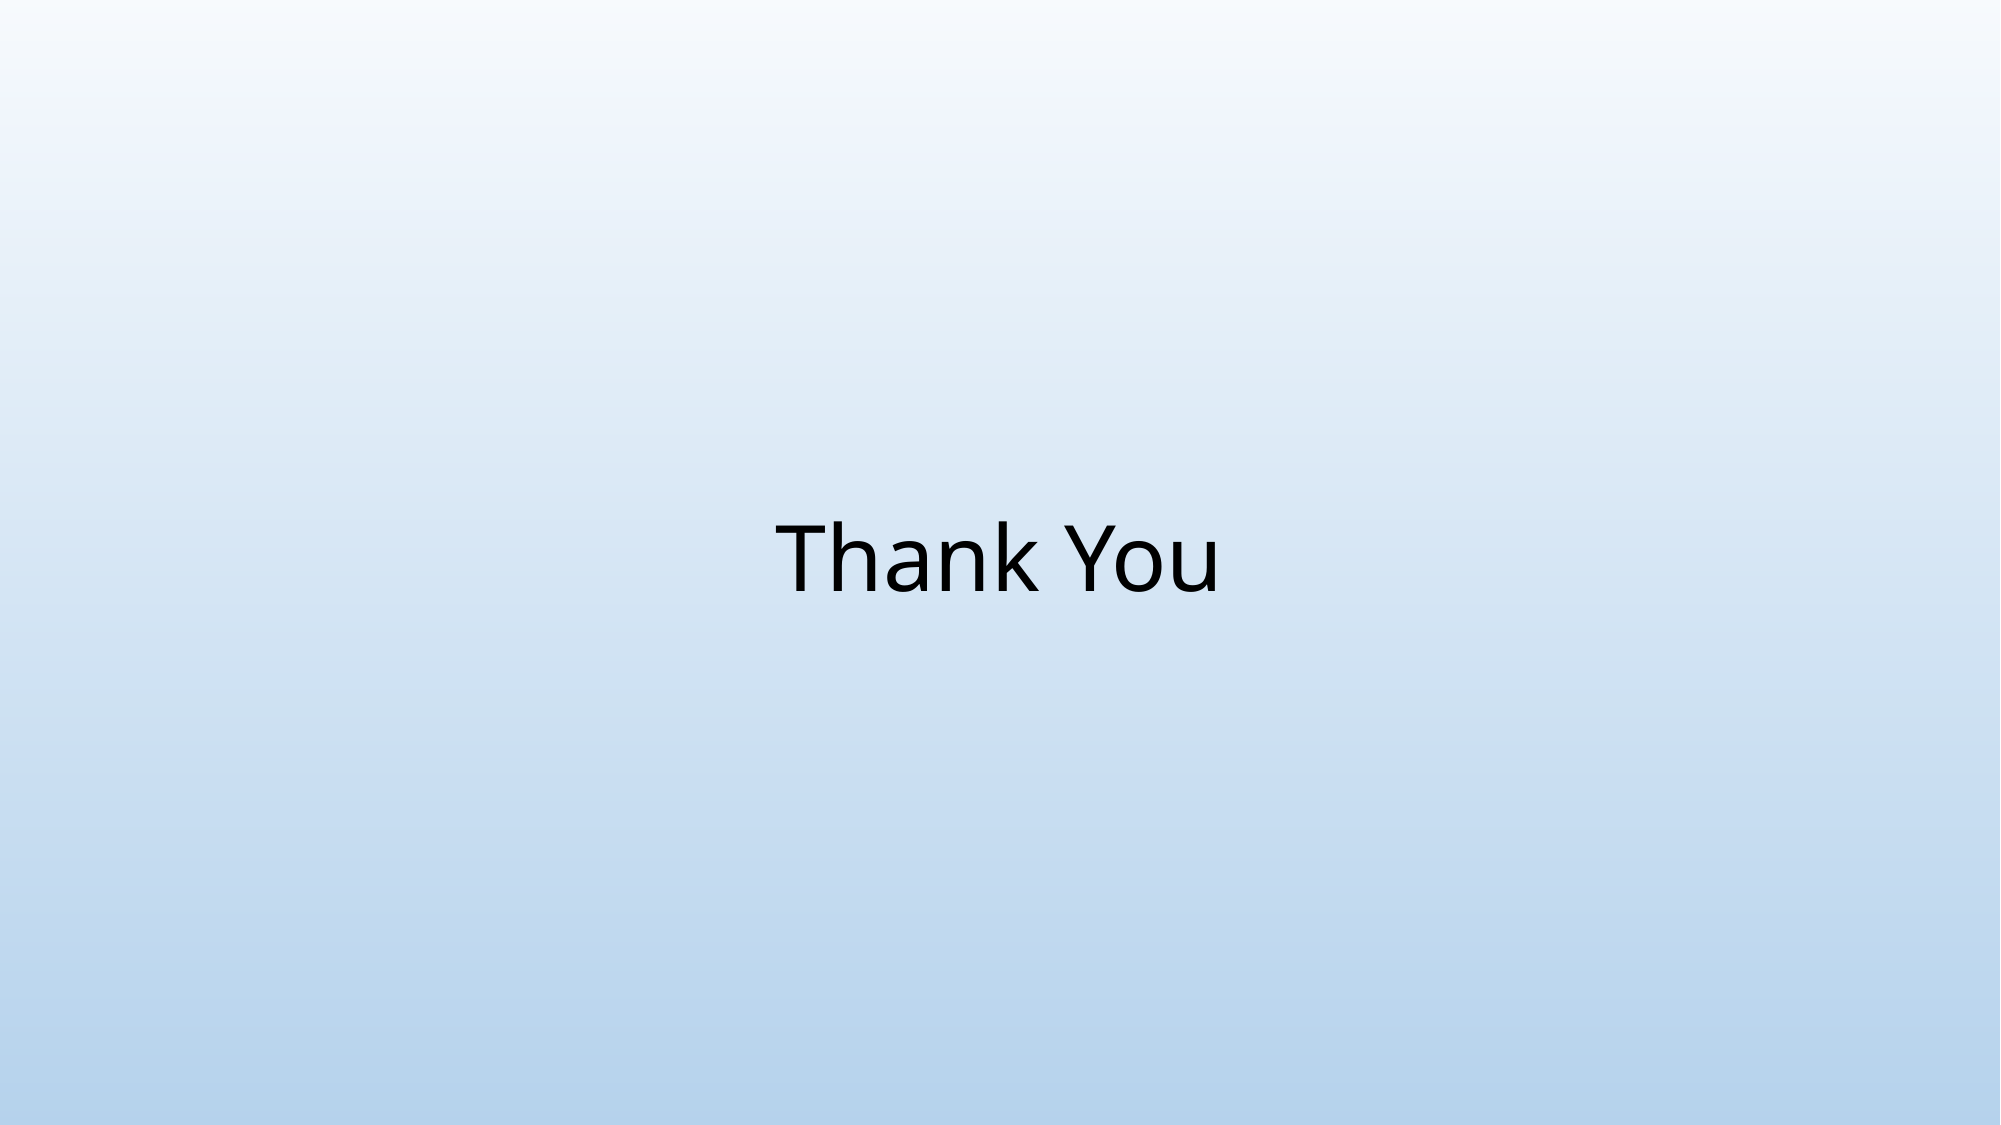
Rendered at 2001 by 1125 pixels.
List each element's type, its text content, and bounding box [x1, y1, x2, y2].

title Thank You [137, 59, 1863, 1065]
